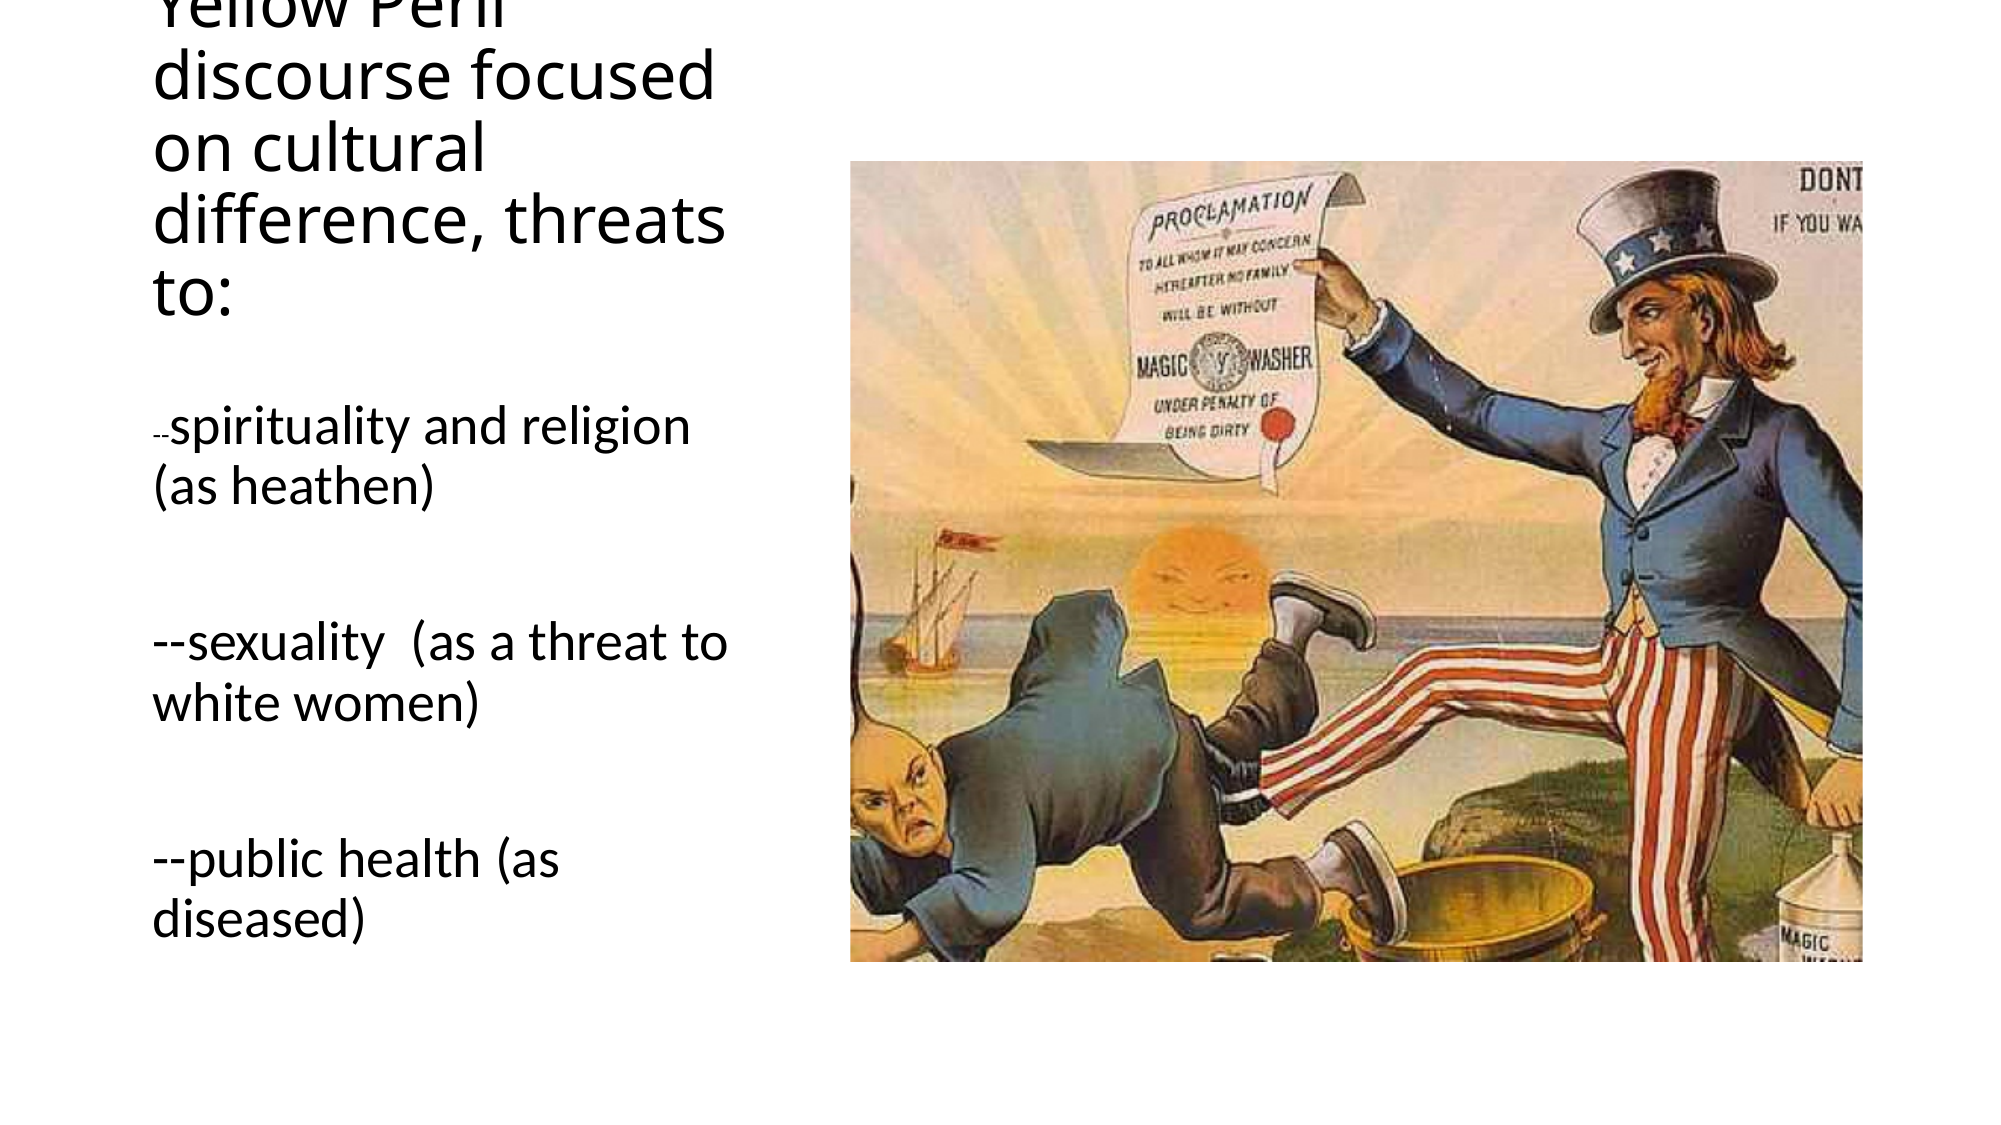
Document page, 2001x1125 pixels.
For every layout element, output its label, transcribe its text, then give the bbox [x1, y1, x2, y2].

list --spirituality and religion (as heathen) --sexuality (as a threat to white women) --public health (as diseased) [137, 337, 783, 963]
title Yellow Peril discourse focused on cultural difference, threats to: [137, 75, 783, 337]
picture [850, 161, 1863, 962]
